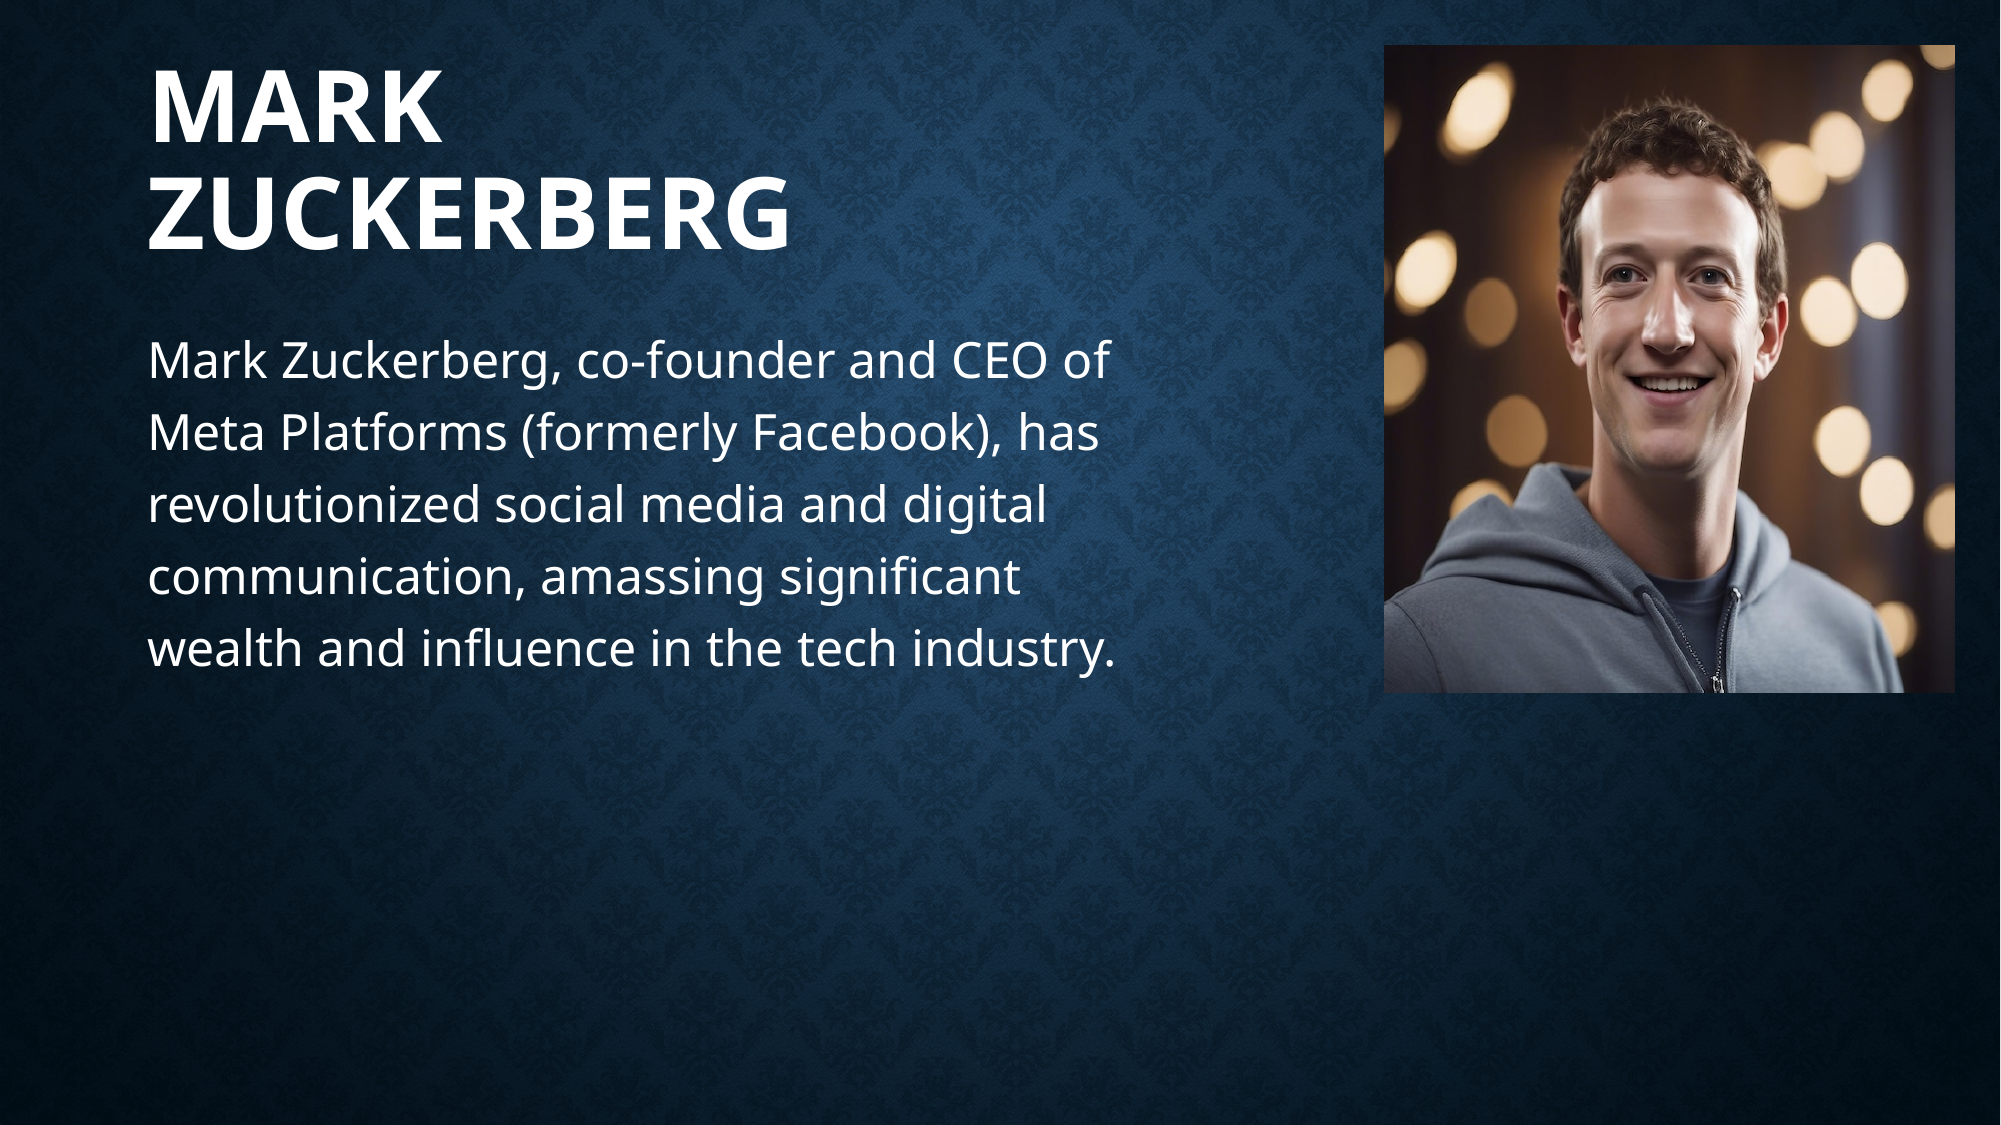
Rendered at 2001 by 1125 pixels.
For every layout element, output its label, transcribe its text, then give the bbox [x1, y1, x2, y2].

title Mark Zuckerberg [132, 45, 1046, 280]
subtitle Mark Zuckerberg, co-founder and CEO of Meta Platforms (formerly Facebook), has revolutionized social media and digital communication, amassing significant wealth and influence in the tech industry. [132, 309, 1171, 838]
picture [1384, 45, 1955, 693]
